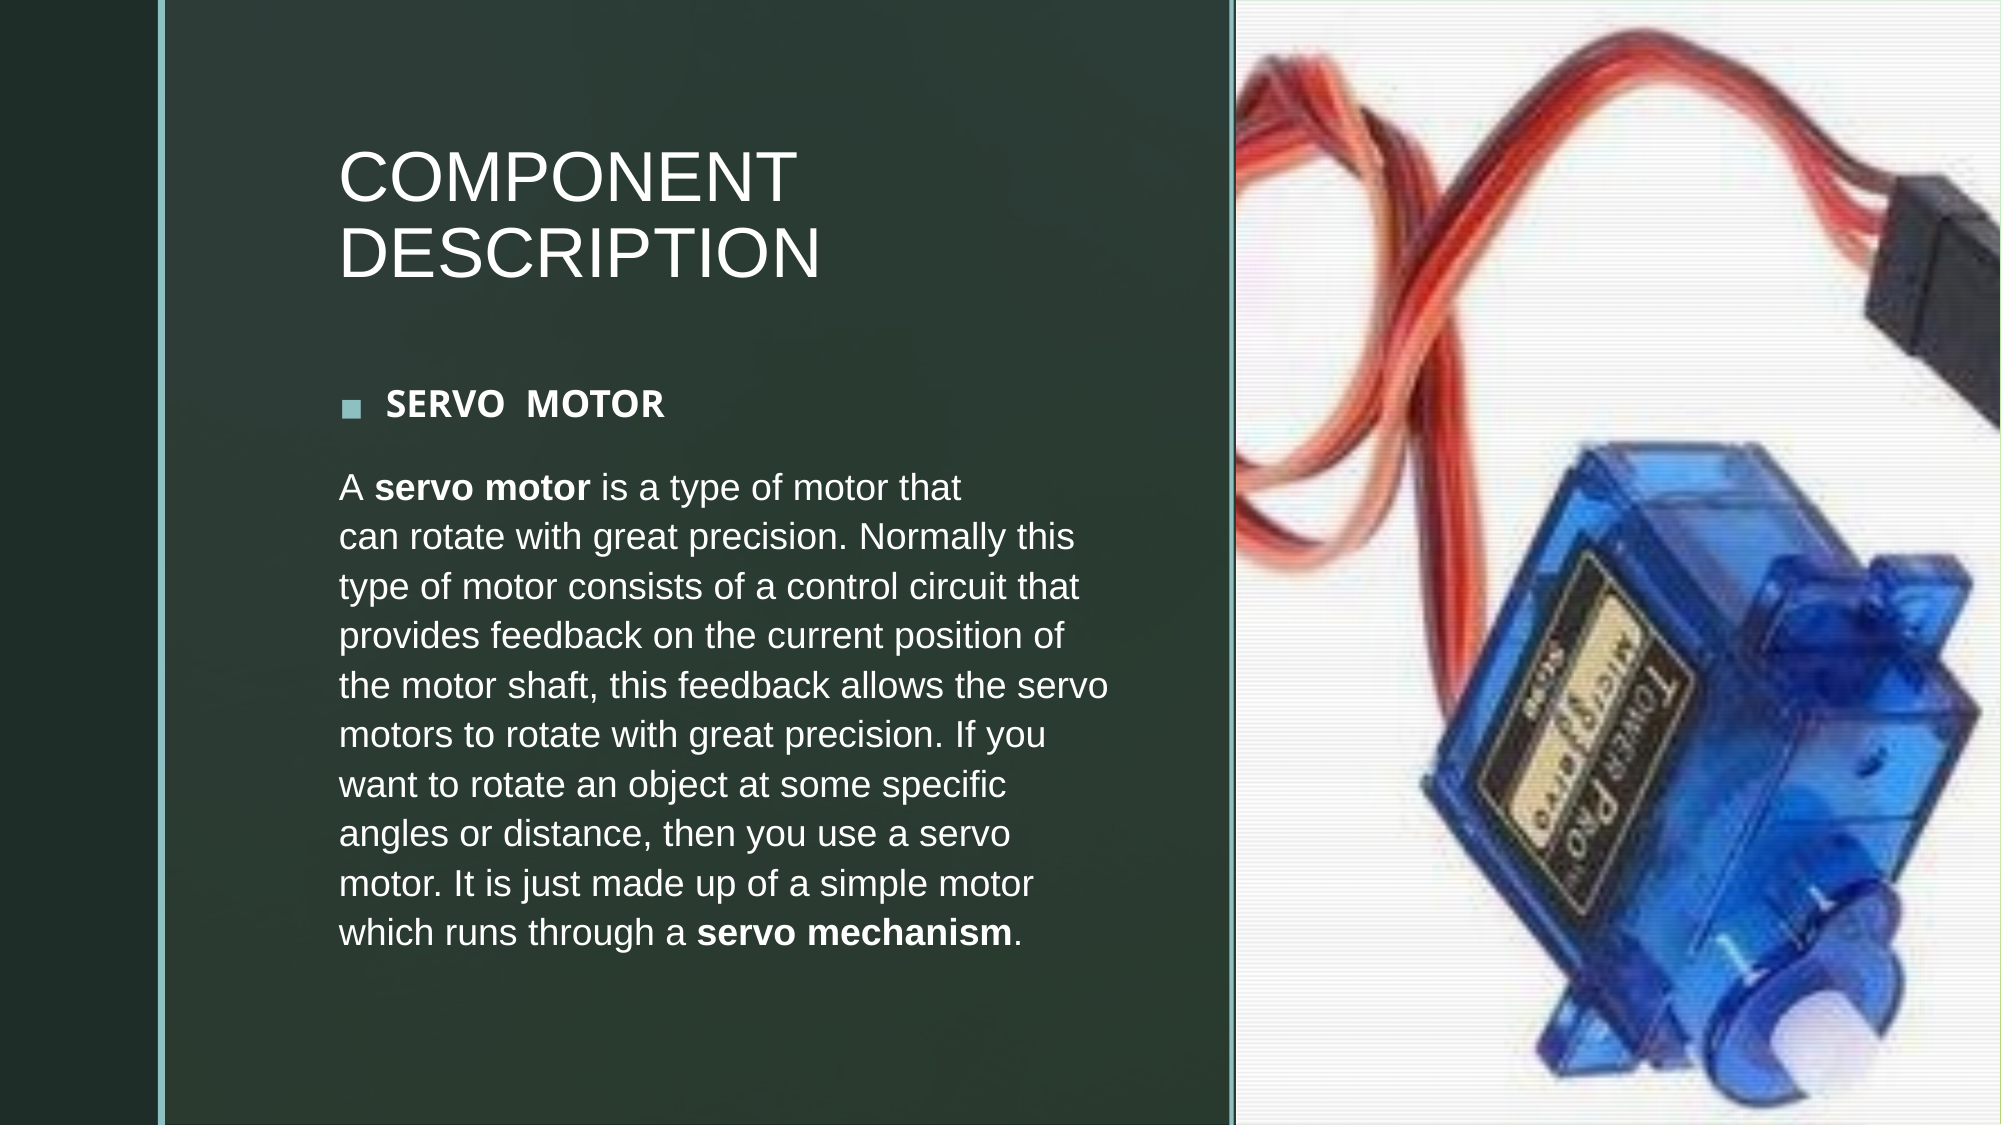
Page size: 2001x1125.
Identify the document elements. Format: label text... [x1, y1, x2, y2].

picture [1055, 0, 2001, 1125]
title COMPONENT DESCRIPTION [323, 132, 1142, 310]
text_box [1229, 0, 1234, 177]
text_box [165, 0, 1229, 1125]
list SERVO MOTOR A servo motor is a type of motor that can rotate with great precision. Normally this type of motor consists of a control circuit that provides feedback on the current position of the motor shaft, this feedback allows the servo motors to rotate with great precision. If you want to rotate an object at some specific angles or distance, then you use a servo motor. It is just made up of a simple motor which runs through a servo mechanism. [323, 336, 1128, 993]
text_box [157, 0, 165, 1125]
text_box [0, 0, 157, 1125]
